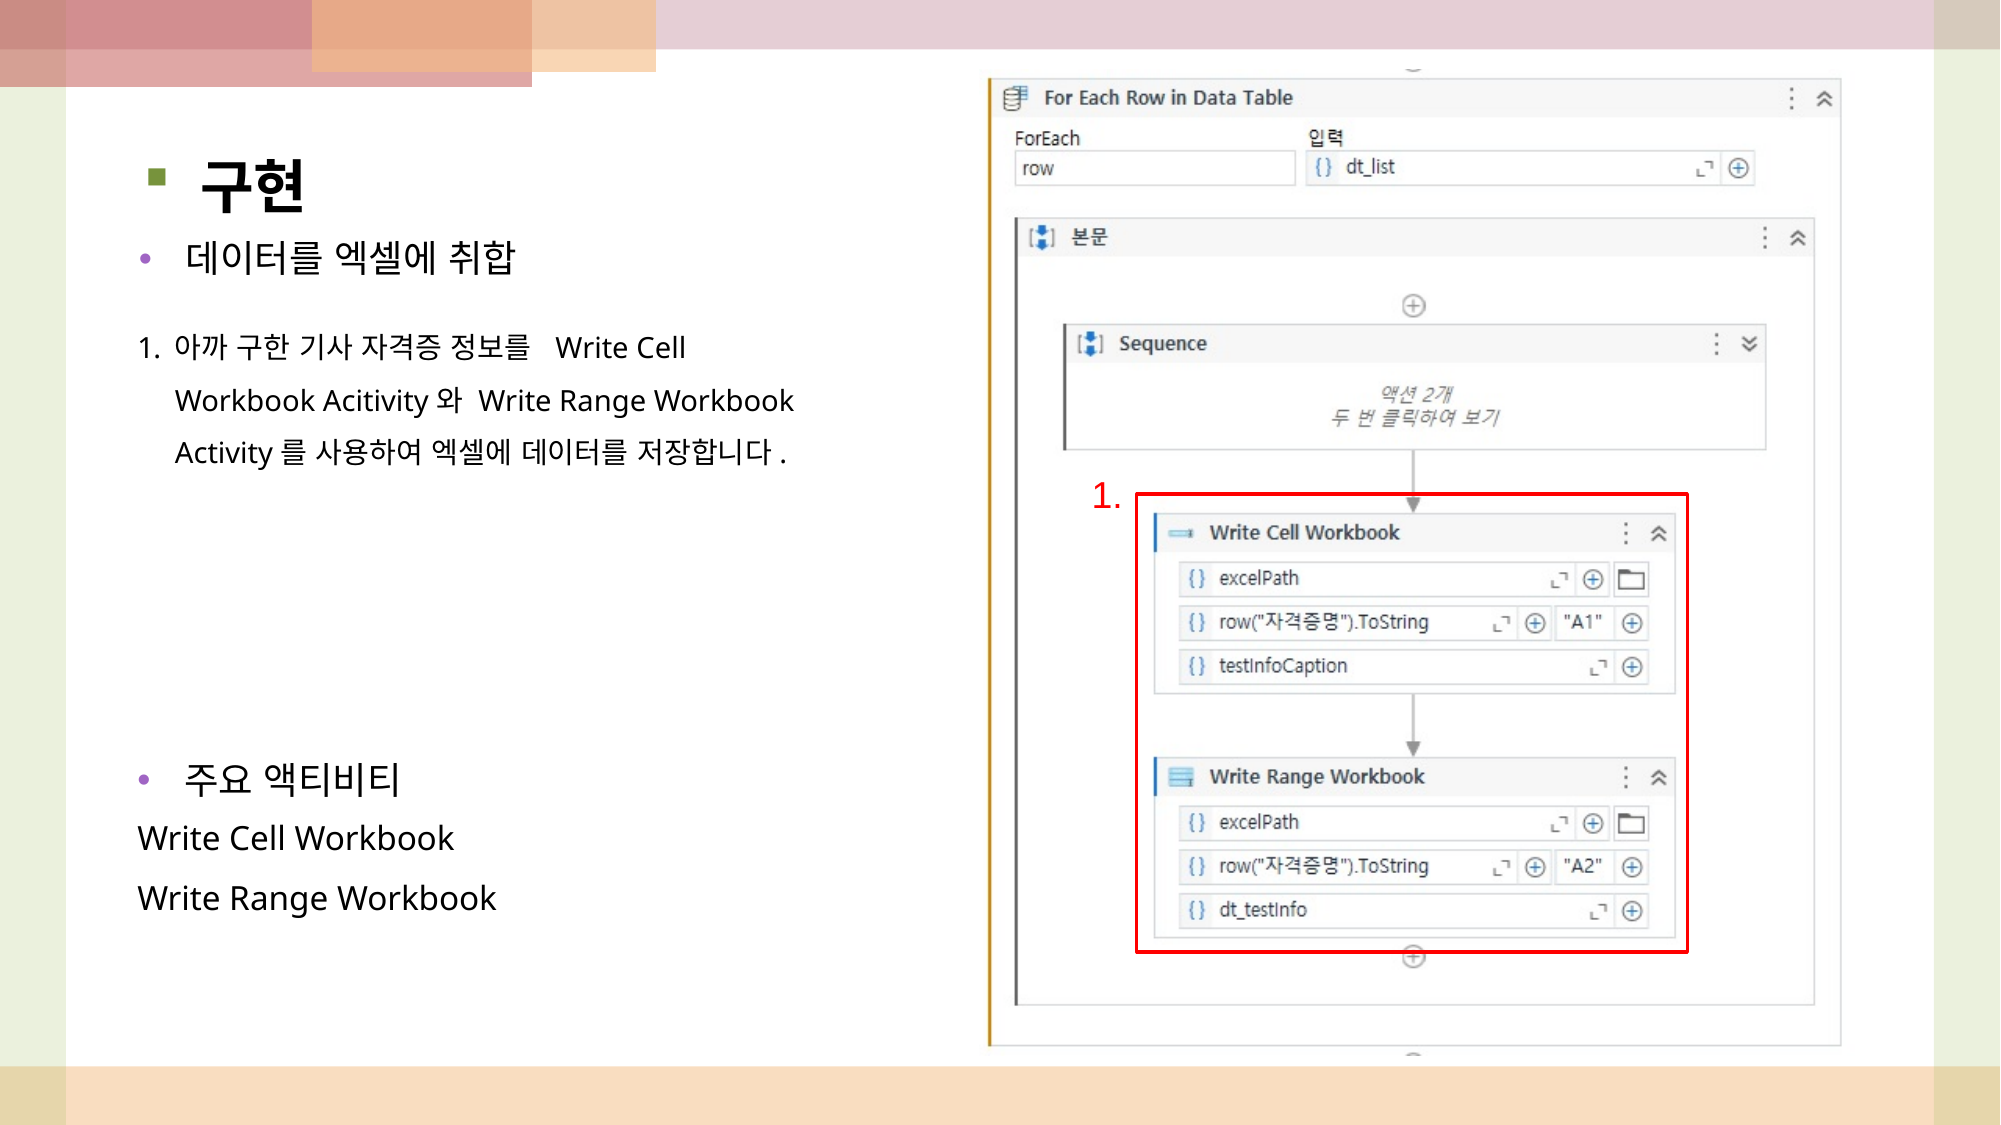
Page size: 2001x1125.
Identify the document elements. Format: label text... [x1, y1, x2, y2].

text_box Write Cell Workbook Write Range Workbook [122, 810, 604, 925]
text_box 구현 [128, 142, 322, 228]
text_box 주요 액티비티 [122, 749, 686, 810]
picture [979, 69, 1857, 1056]
text_box 데이터를 엑셀에 취합 [124, 228, 687, 288]
text_box 아까 구한 기사 자격증 정보를 Write Cell Workbook Acitivity와 Write Range Workbook Activity를 사용하여 엑셀에 데이터를 저장합니다. [122, 304, 837, 477]
